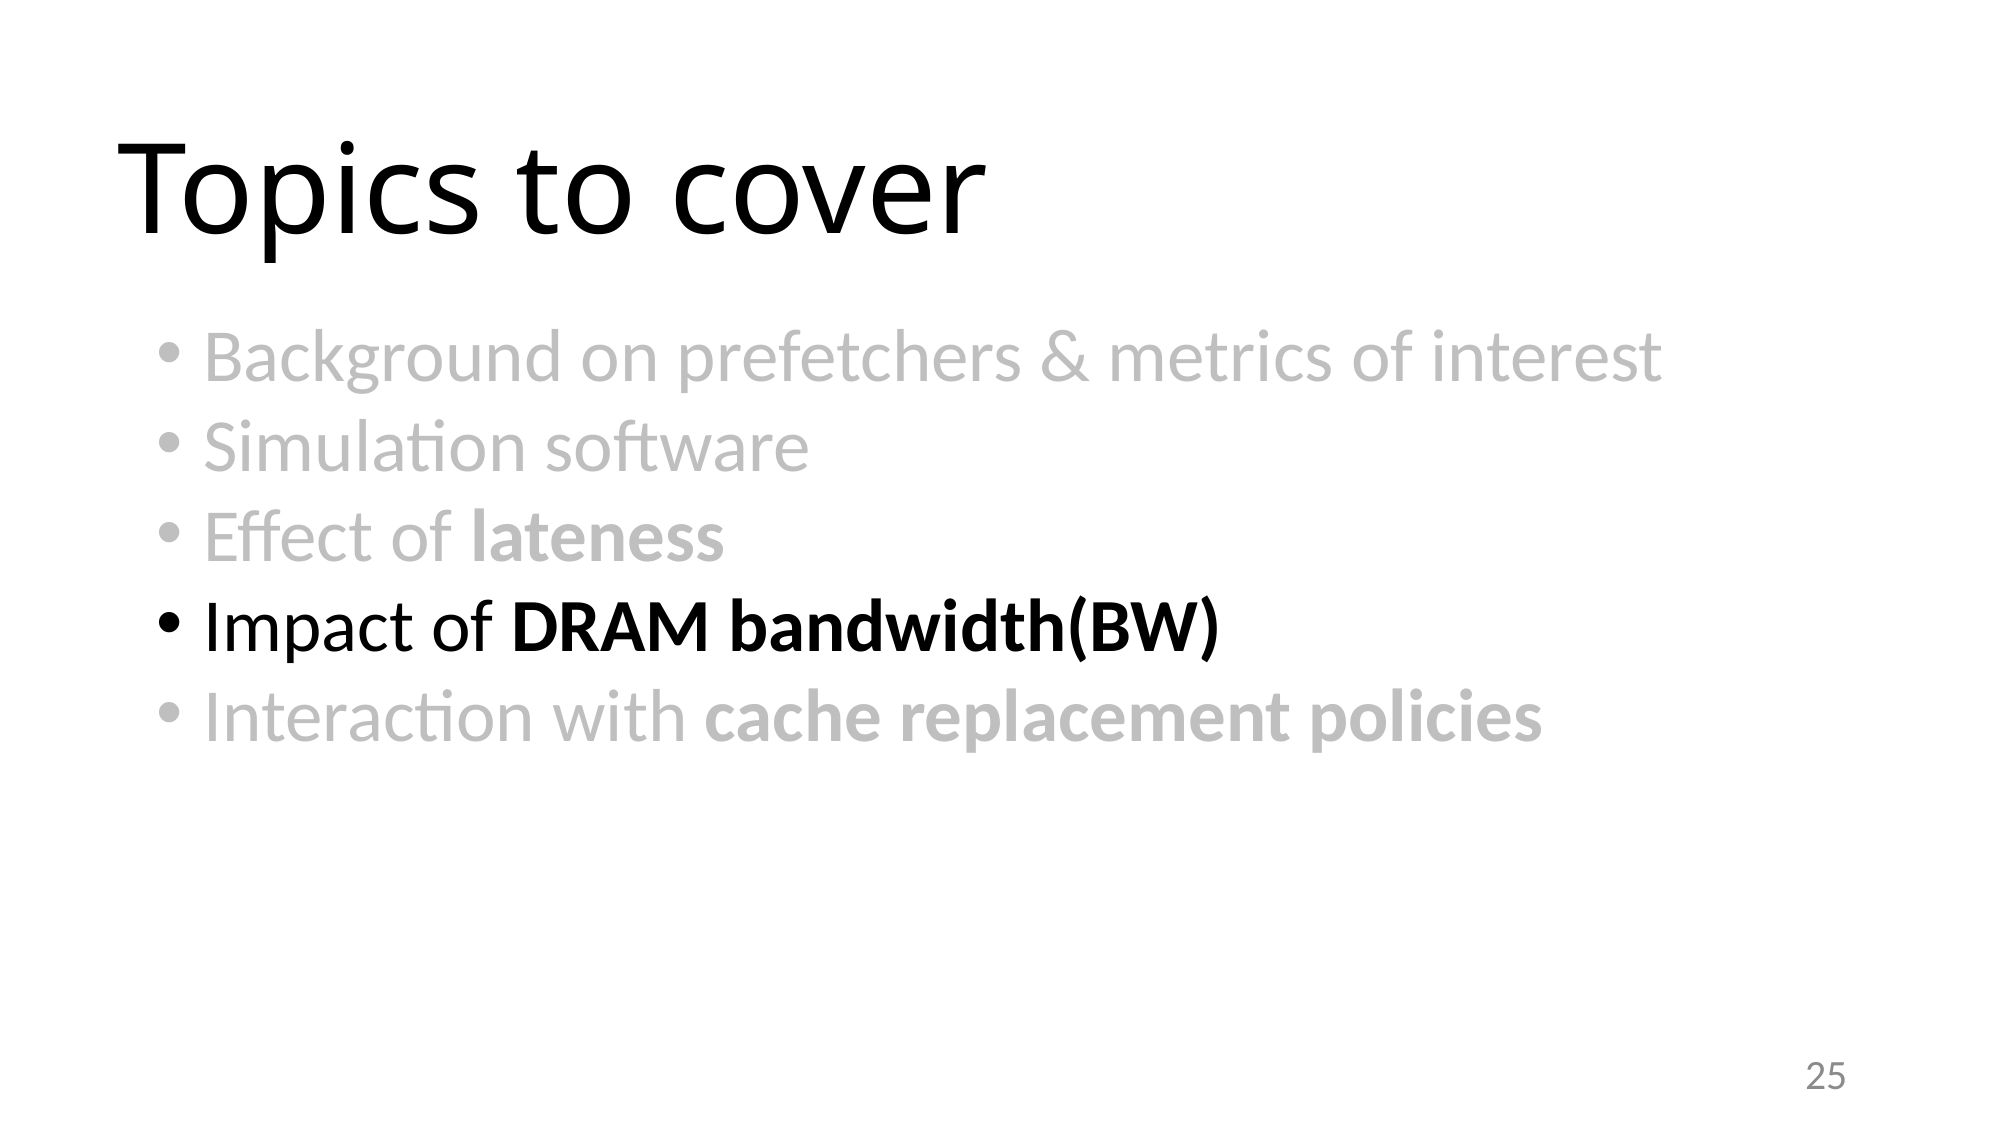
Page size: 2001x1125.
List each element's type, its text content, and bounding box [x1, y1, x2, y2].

slide_number 25 [1412, 1042, 1863, 1103]
text_box Background on prefetchers & metrics of interest Simulation software Effect of lateness Impact of DRAM bandwidth(BW) Interaction with cache replacement policies [130, 302, 2000, 850]
title Topics to cover [102, 84, 1828, 303]
